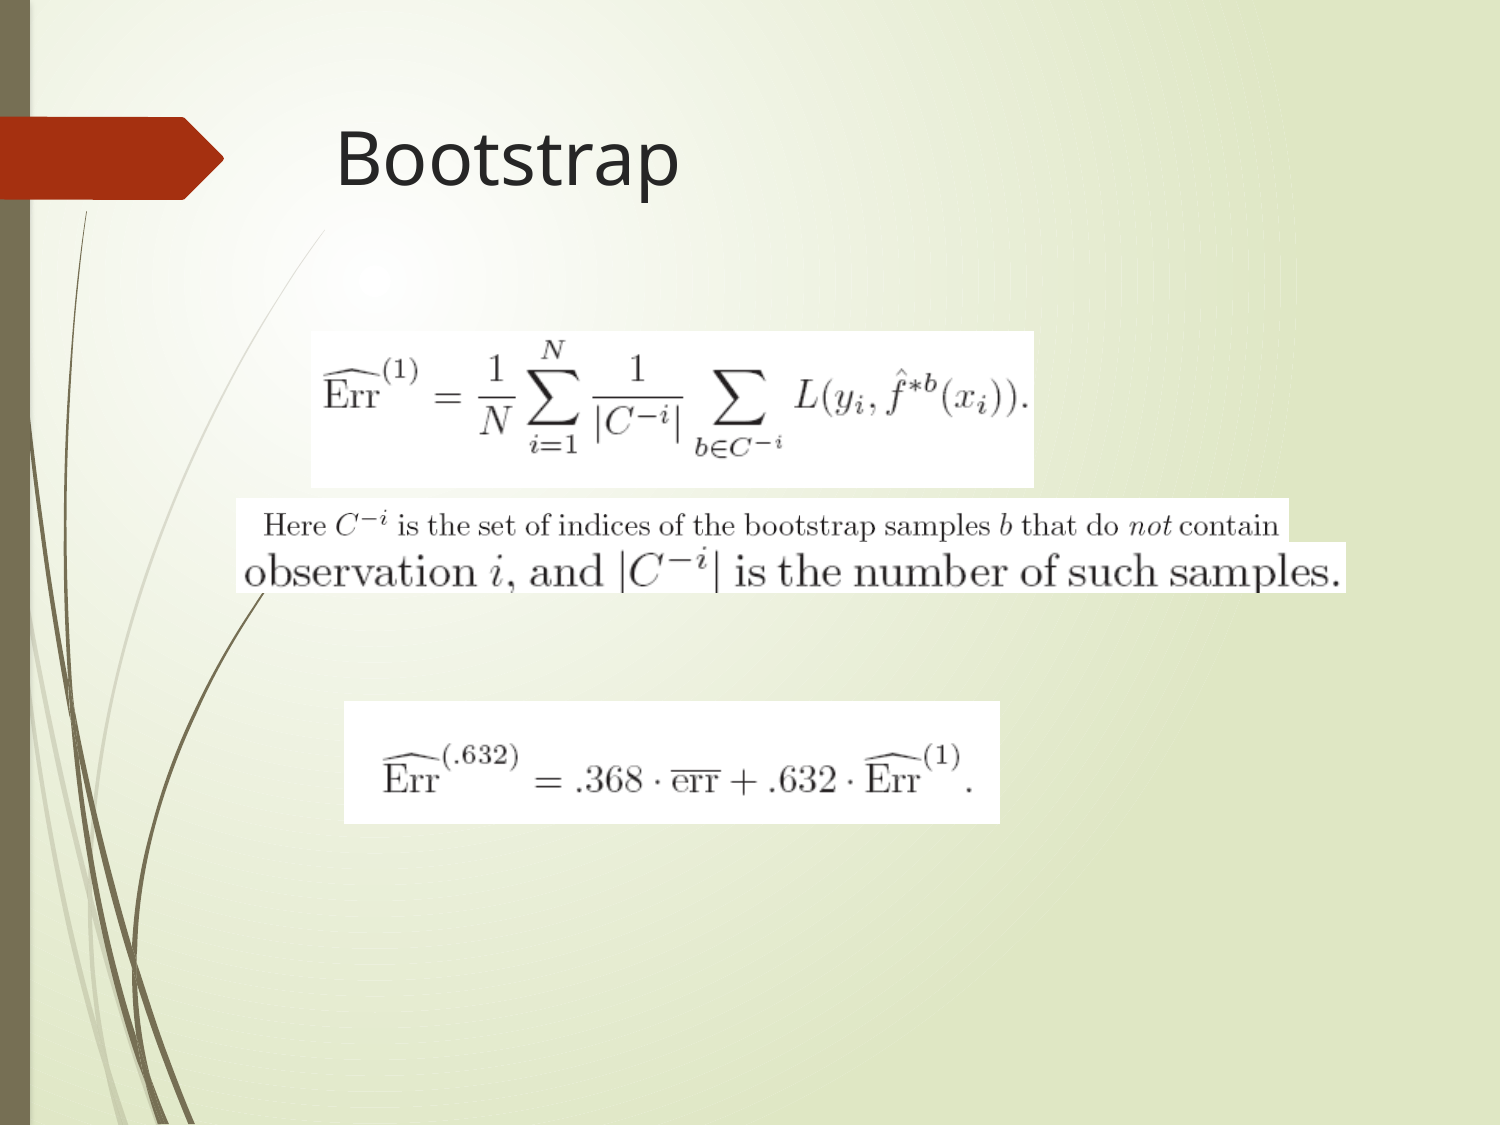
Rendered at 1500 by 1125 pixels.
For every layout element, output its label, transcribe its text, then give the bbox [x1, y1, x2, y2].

picture [236, 498, 1347, 593]
picture [310, 331, 1034, 489]
picture [344, 701, 1000, 824]
title Bootstrap [319, 102, 1400, 313]
